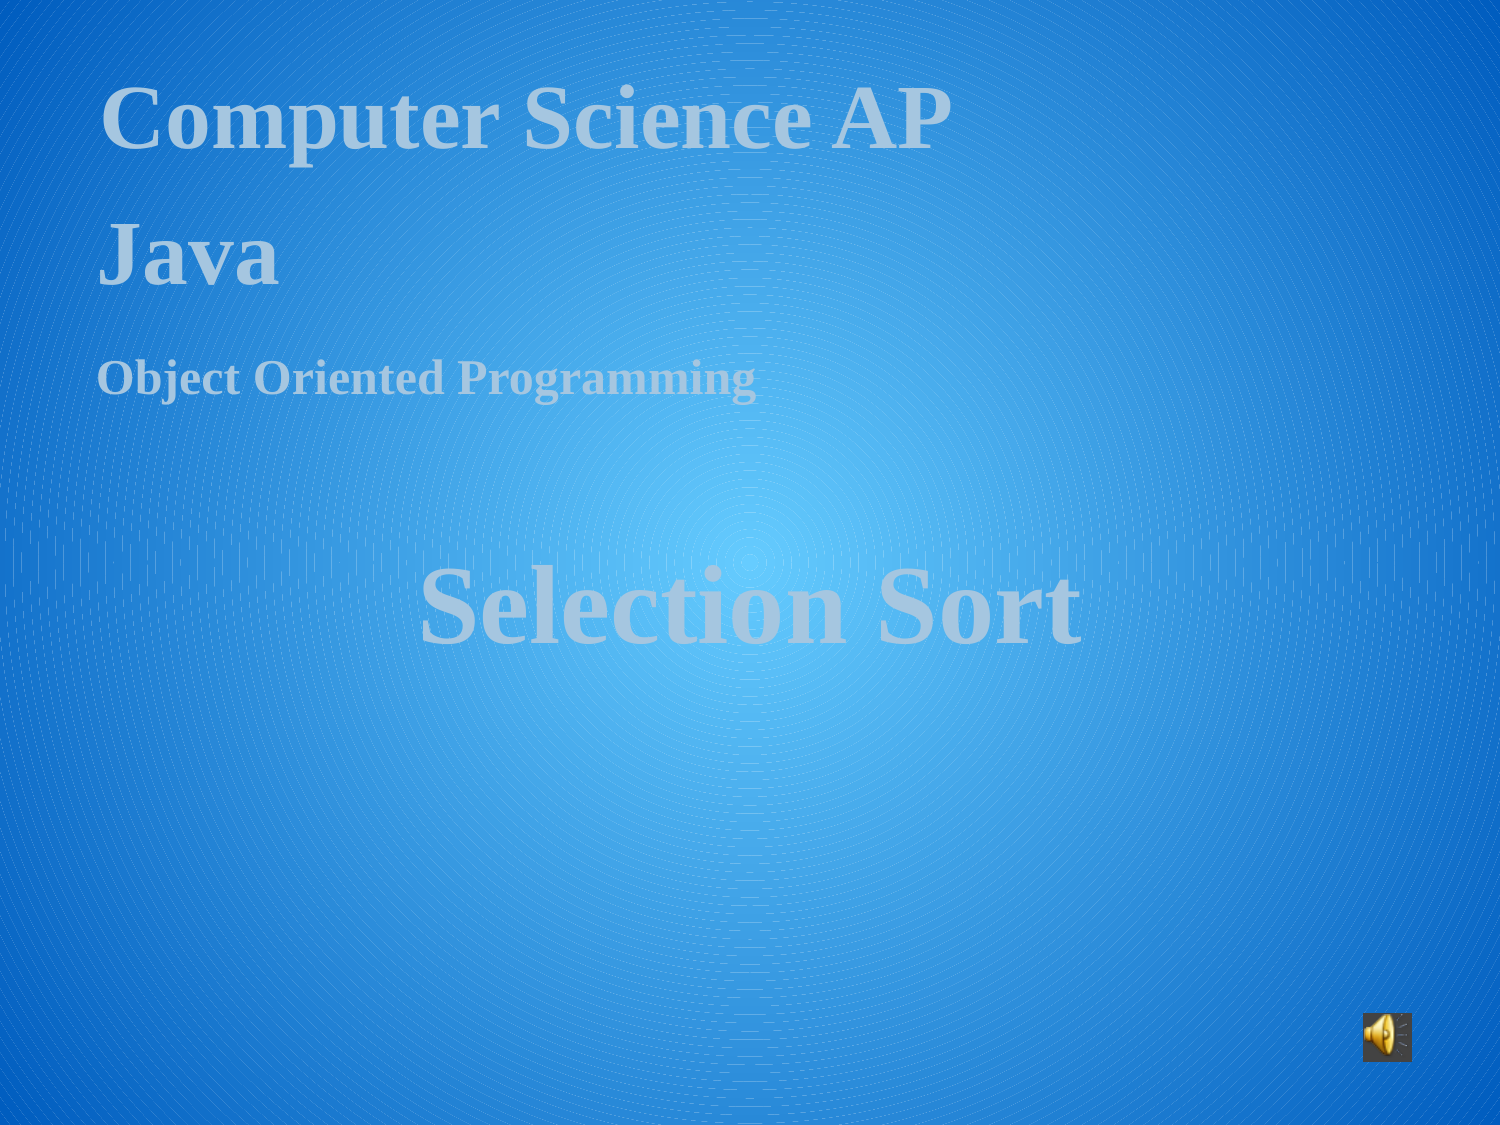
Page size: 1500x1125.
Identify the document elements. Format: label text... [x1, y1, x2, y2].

picture [1362, 1012, 1413, 1063]
text_box Selection Sort [402, 523, 1098, 674]
